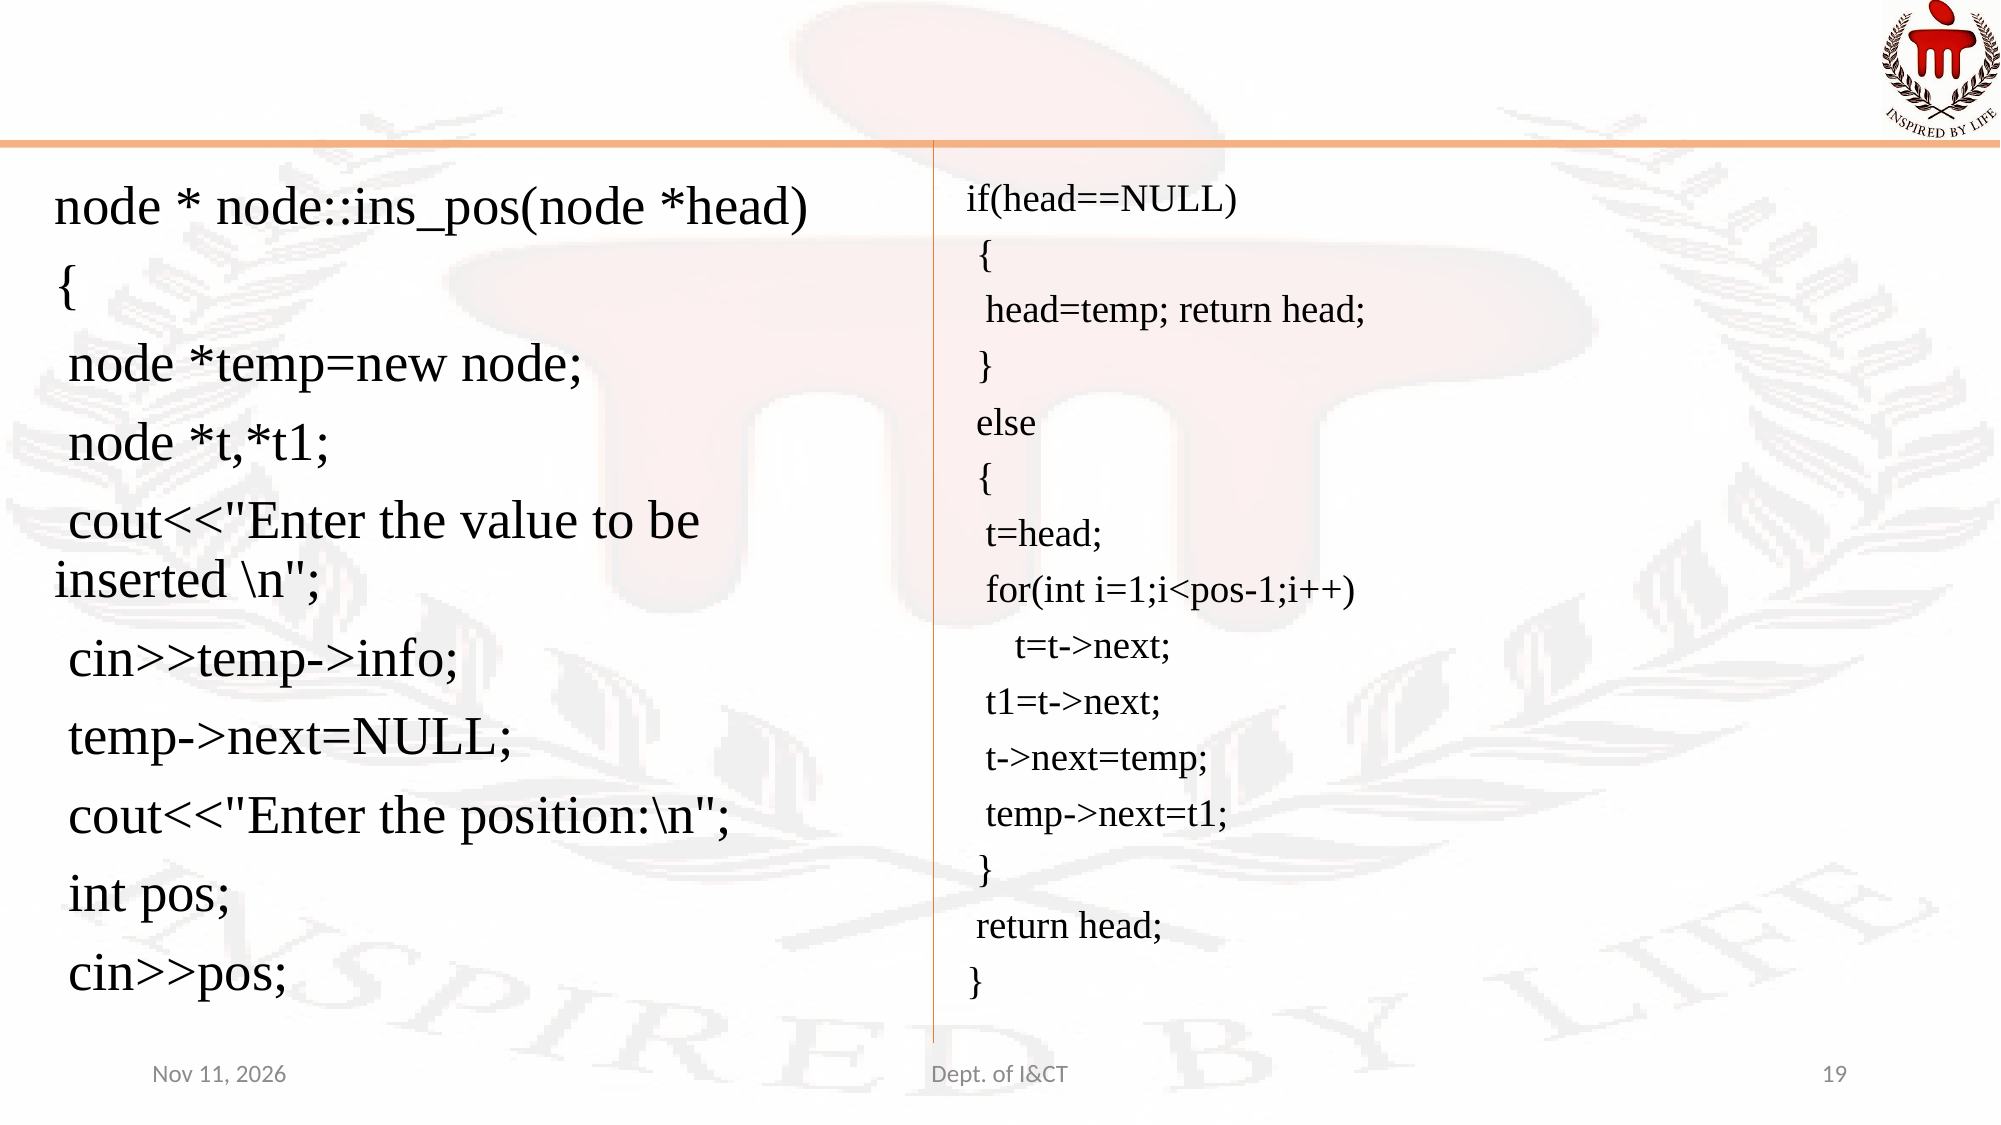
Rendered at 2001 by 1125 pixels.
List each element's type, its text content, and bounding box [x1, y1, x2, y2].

slide_number 19 [1412, 1042, 1863, 1103]
slide_number 14-Oct-22 [137, 1042, 588, 1103]
footer Dept. of I&CT [662, 1042, 1338, 1103]
list node * node::ins_pos(node *head) { node *temp=new node; node *t,*t1; cout<<"Enter the value to be inserted \n"; cin>>temp->info; temp->next=NULL; cout<<"Enter the position:\n"; int pos; cin>>pos; [39, 169, 890, 1014]
picture [1882, 0, 2000, 140]
list if(head==NULL) { head=temp; return head; } else { t=head; for(int i=1;i<pos-1;i++) t=t->next; t1=t->next; t->next=temp; temp->next=t1; } return head; } [951, 169, 1944, 1014]
